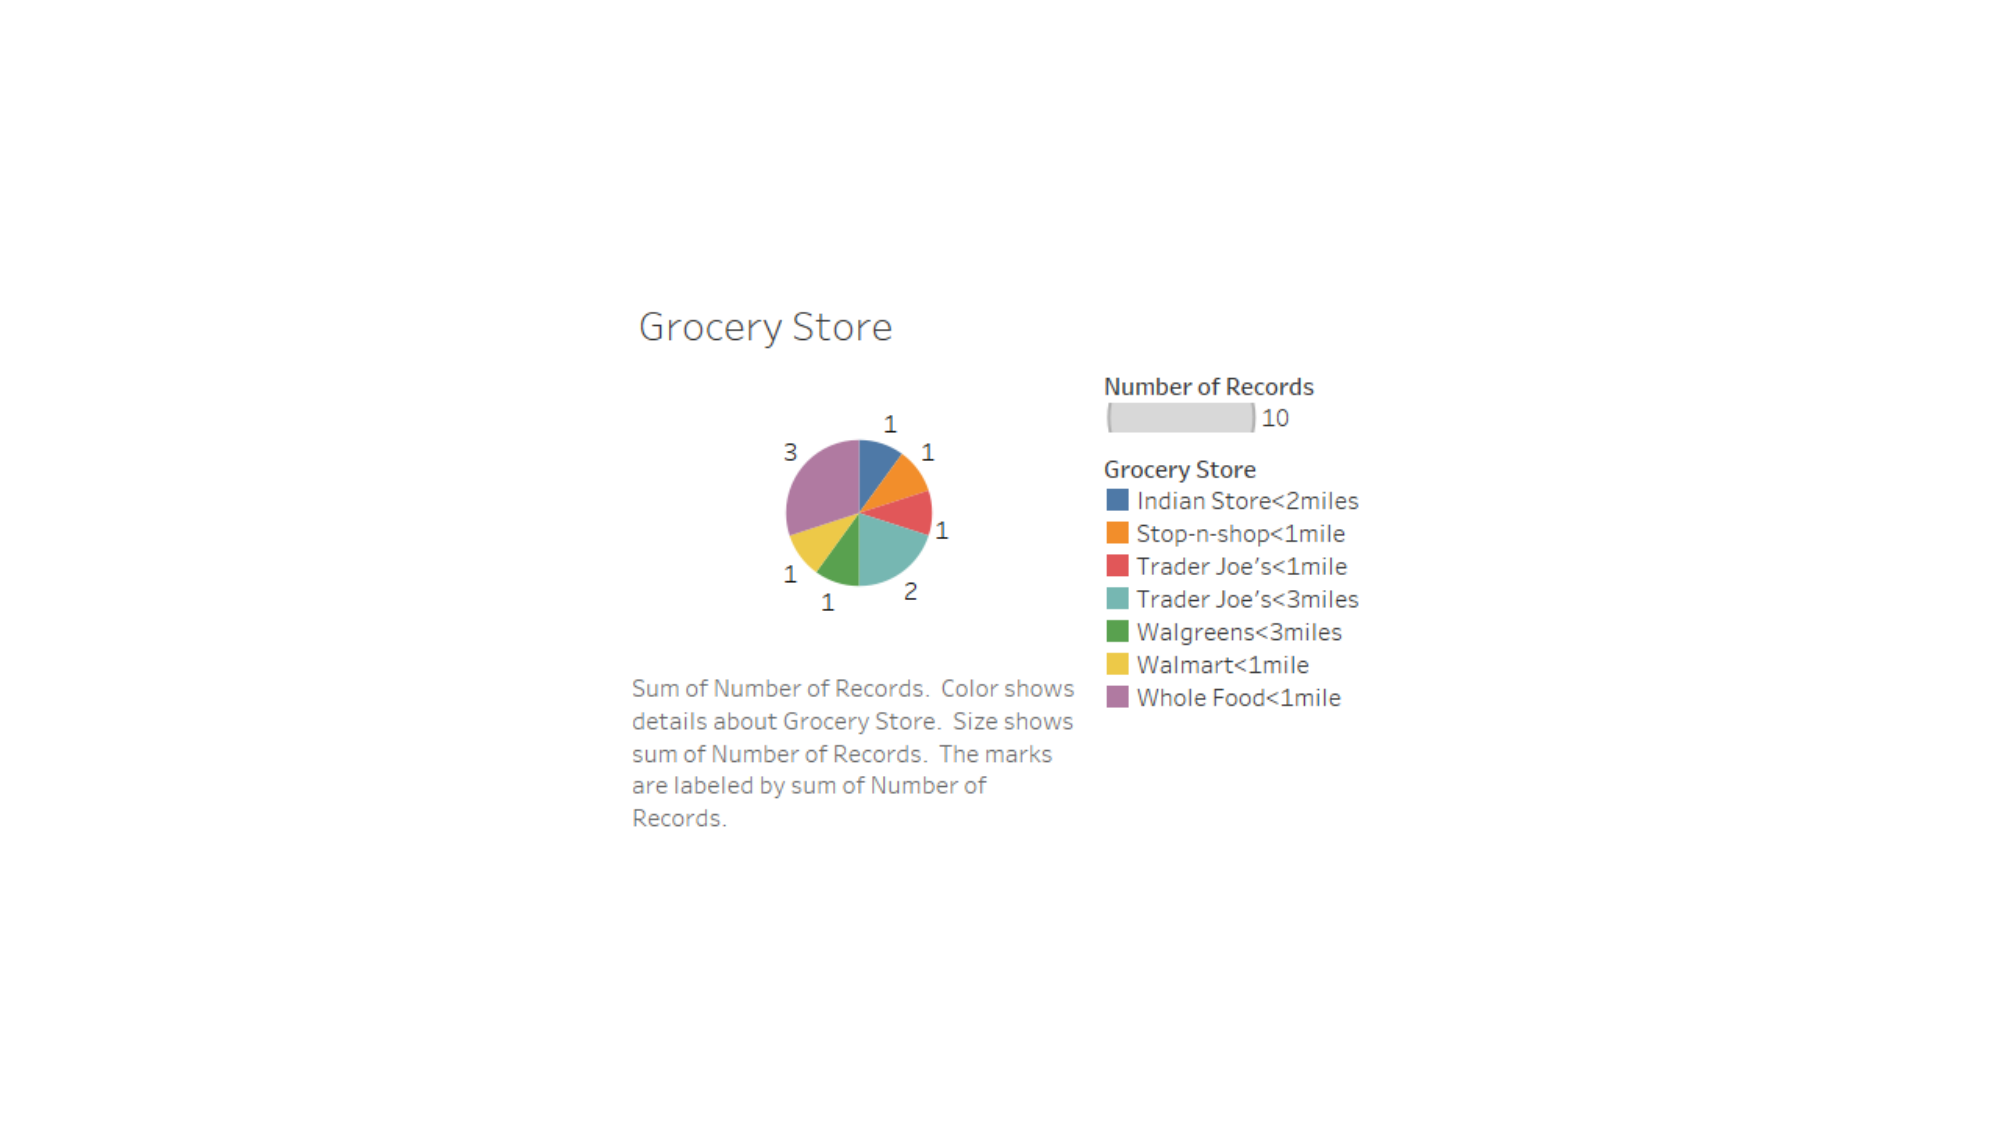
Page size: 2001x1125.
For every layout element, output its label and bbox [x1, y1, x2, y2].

picture [631, 288, 1368, 836]
